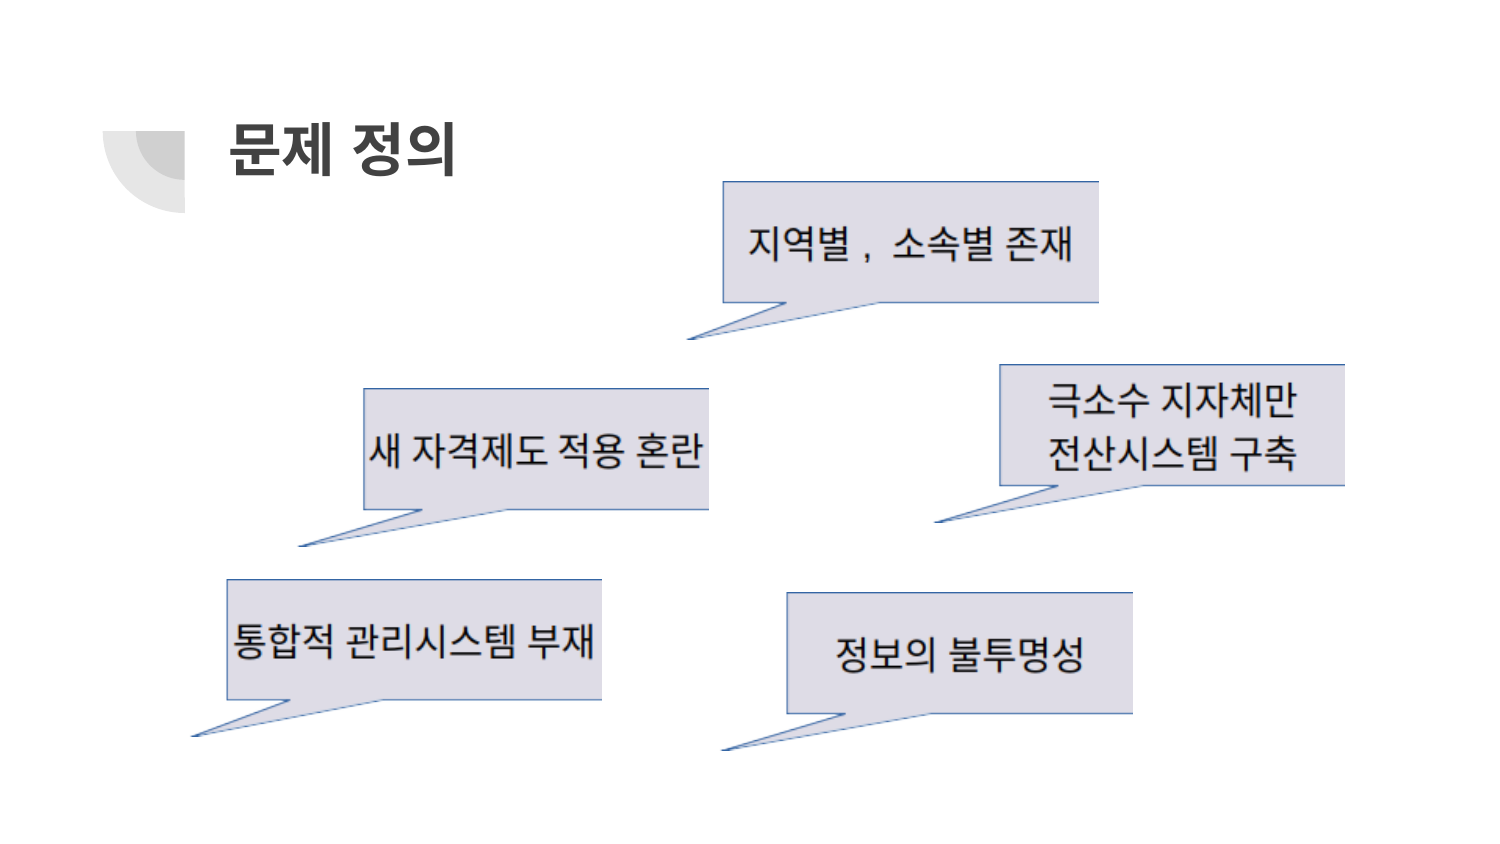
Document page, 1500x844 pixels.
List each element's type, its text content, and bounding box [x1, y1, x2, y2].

picture [685, 181, 1099, 340]
picture [719, 592, 1133, 751]
picture [188, 579, 602, 738]
text_box 문제 정의 [213, 98, 1368, 263]
picture [932, 364, 1345, 523]
picture [295, 388, 709, 547]
